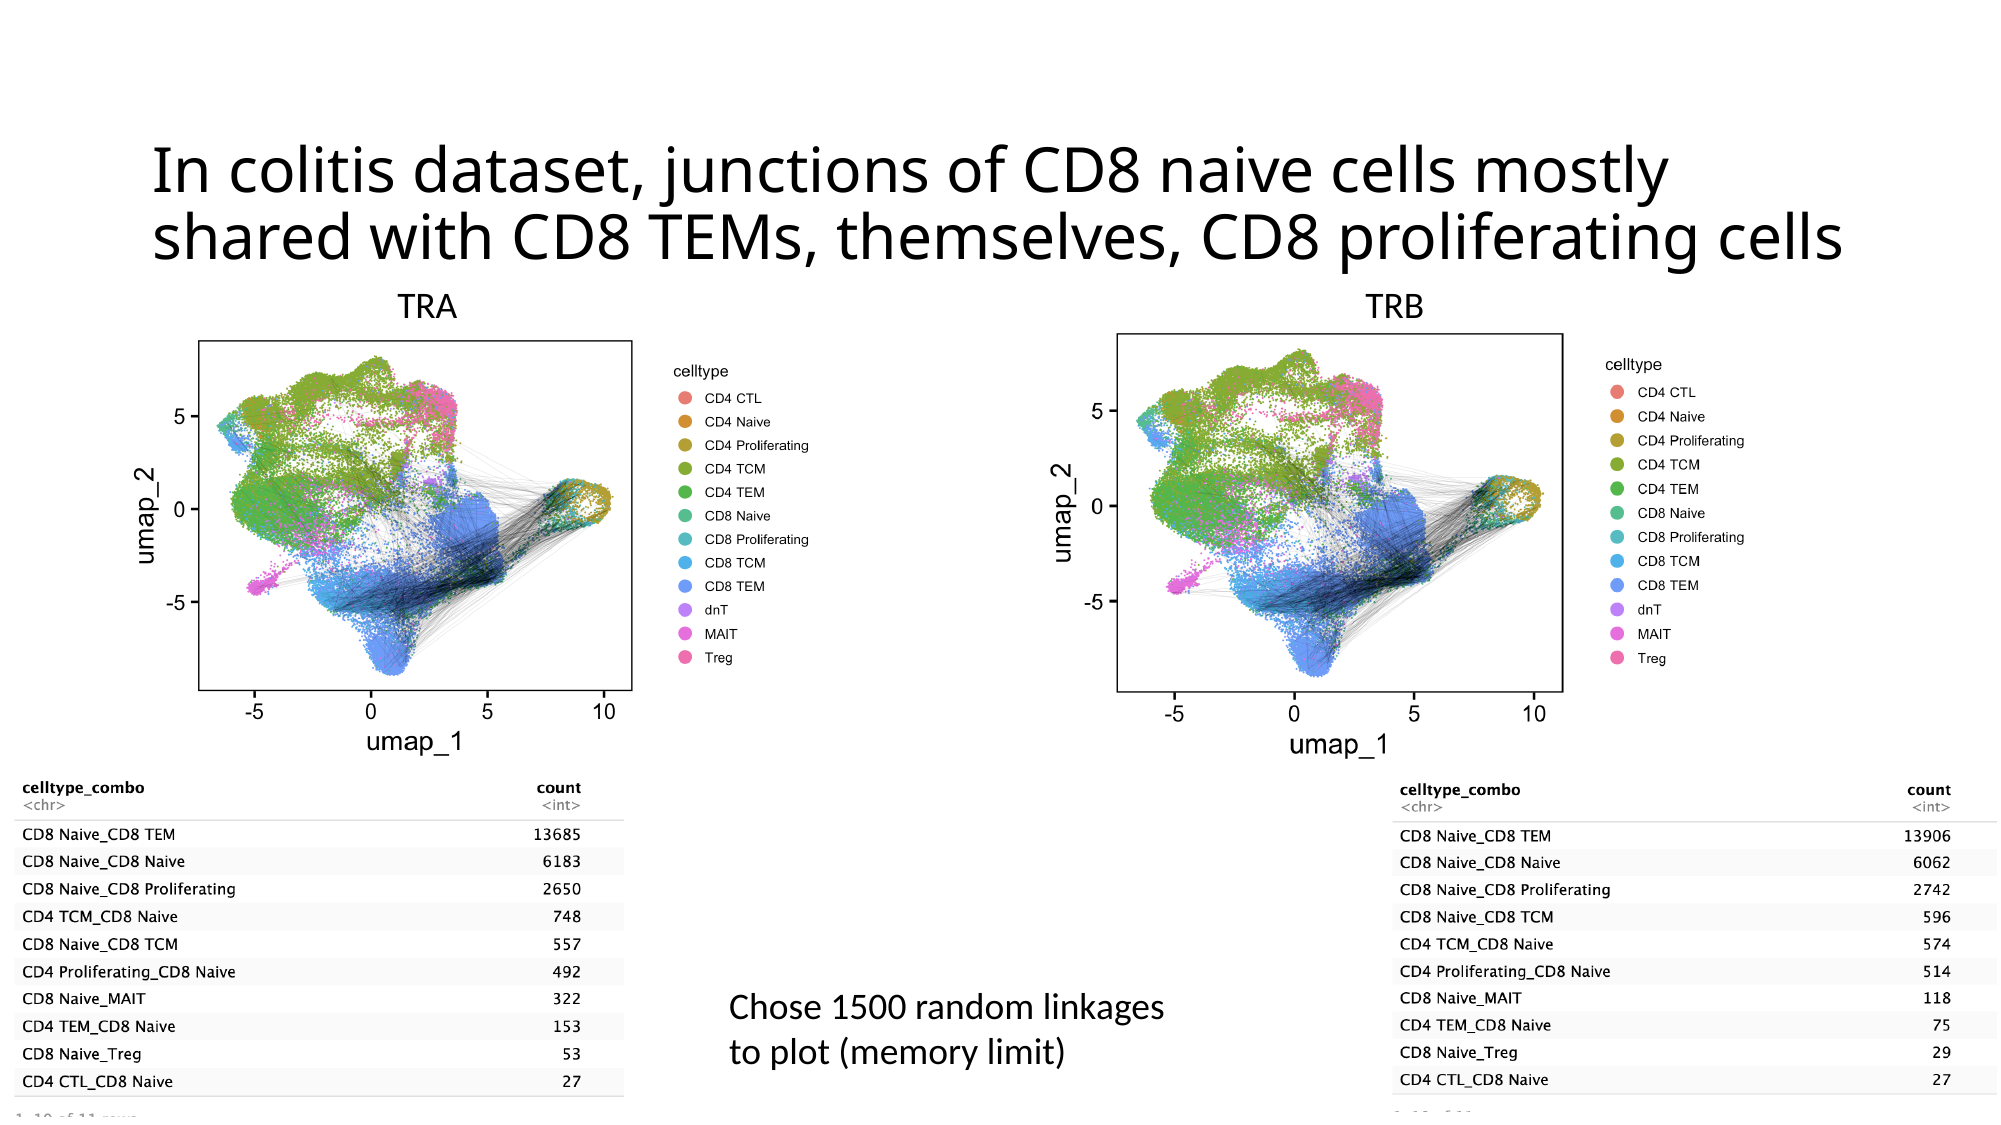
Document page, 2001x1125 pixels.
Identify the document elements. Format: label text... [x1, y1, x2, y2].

picture [1031, 322, 1761, 773]
text_box Chose 1500 random linkages to plot (memory limit) [714, 974, 1181, 1080]
title In colitis dataset, junctions of CD8 naive cells mostly shared with CD8 TEMs, themselves, CD8 proliferating cells [137, 97, 1863, 315]
picture [9, 322, 829, 1117]
text_box TRB [1350, 273, 1442, 322]
text_box TRA [382, 273, 474, 322]
picture [1382, 774, 1997, 1112]
